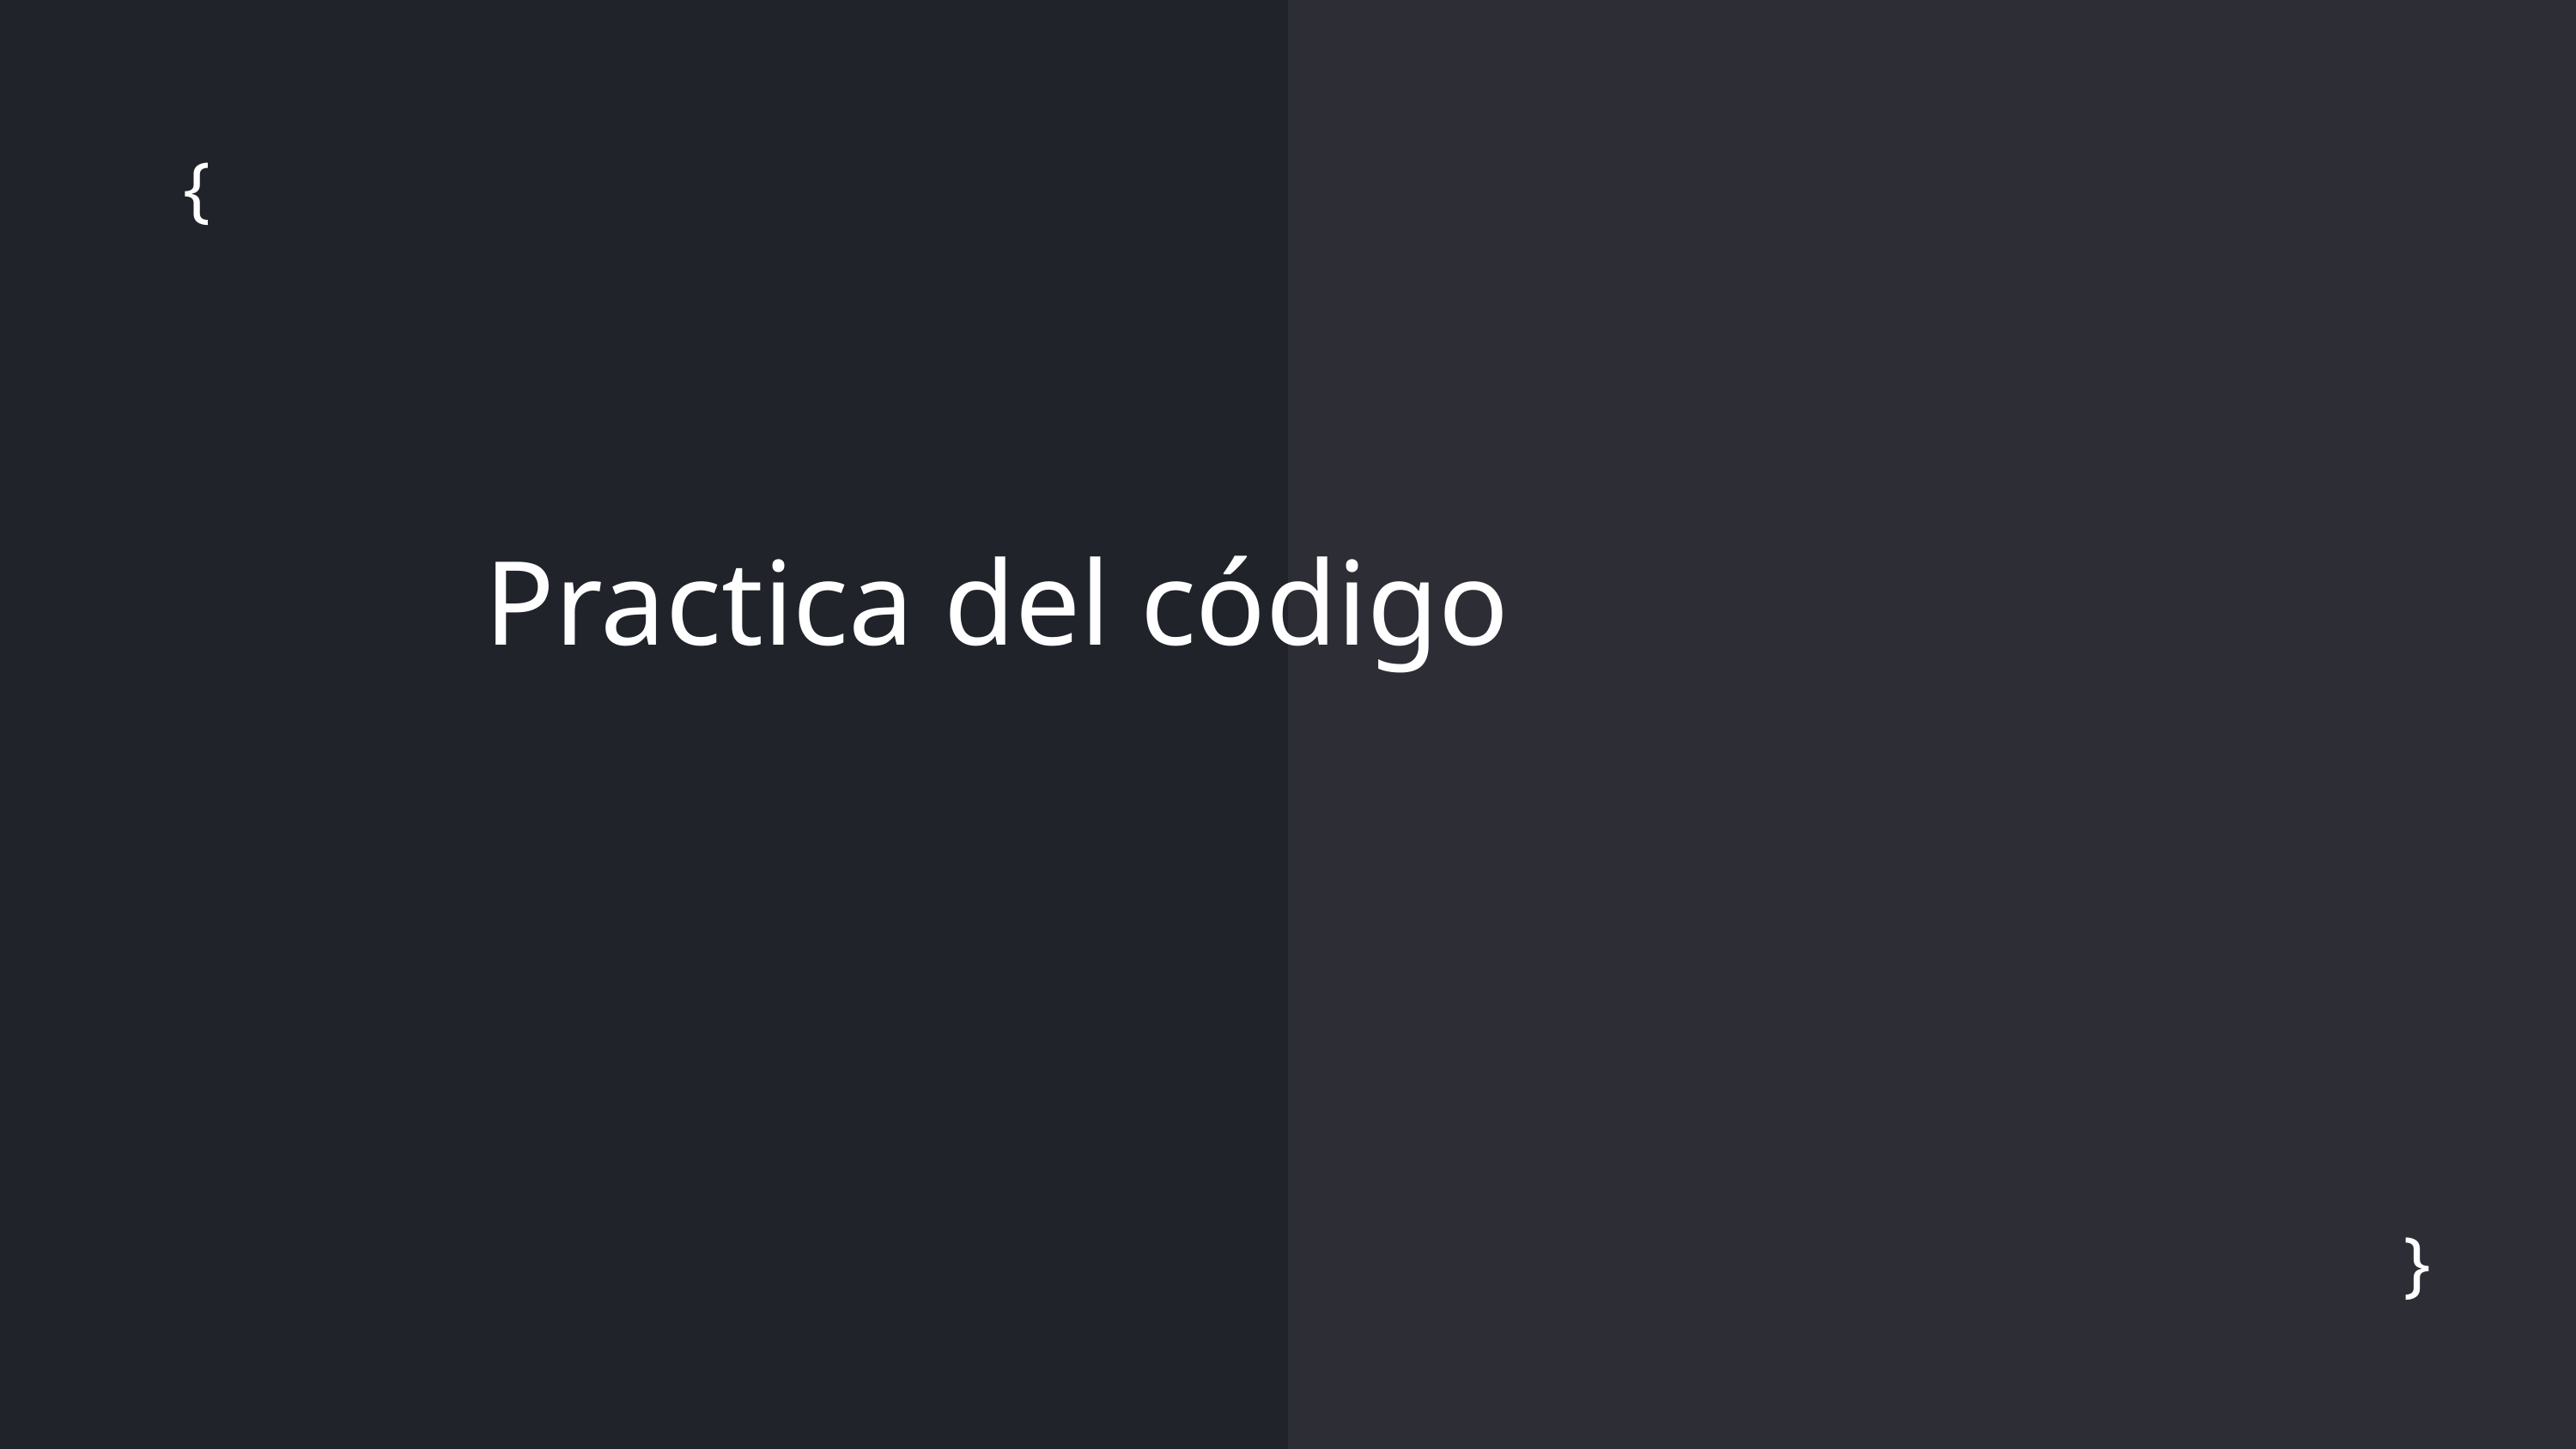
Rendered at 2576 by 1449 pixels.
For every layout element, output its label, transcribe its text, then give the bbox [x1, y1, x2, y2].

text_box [1287, 0, 2576, 1449]
text_box Practica del código [485, 536, 1283, 669]
text_box { [74, 147, 320, 229]
